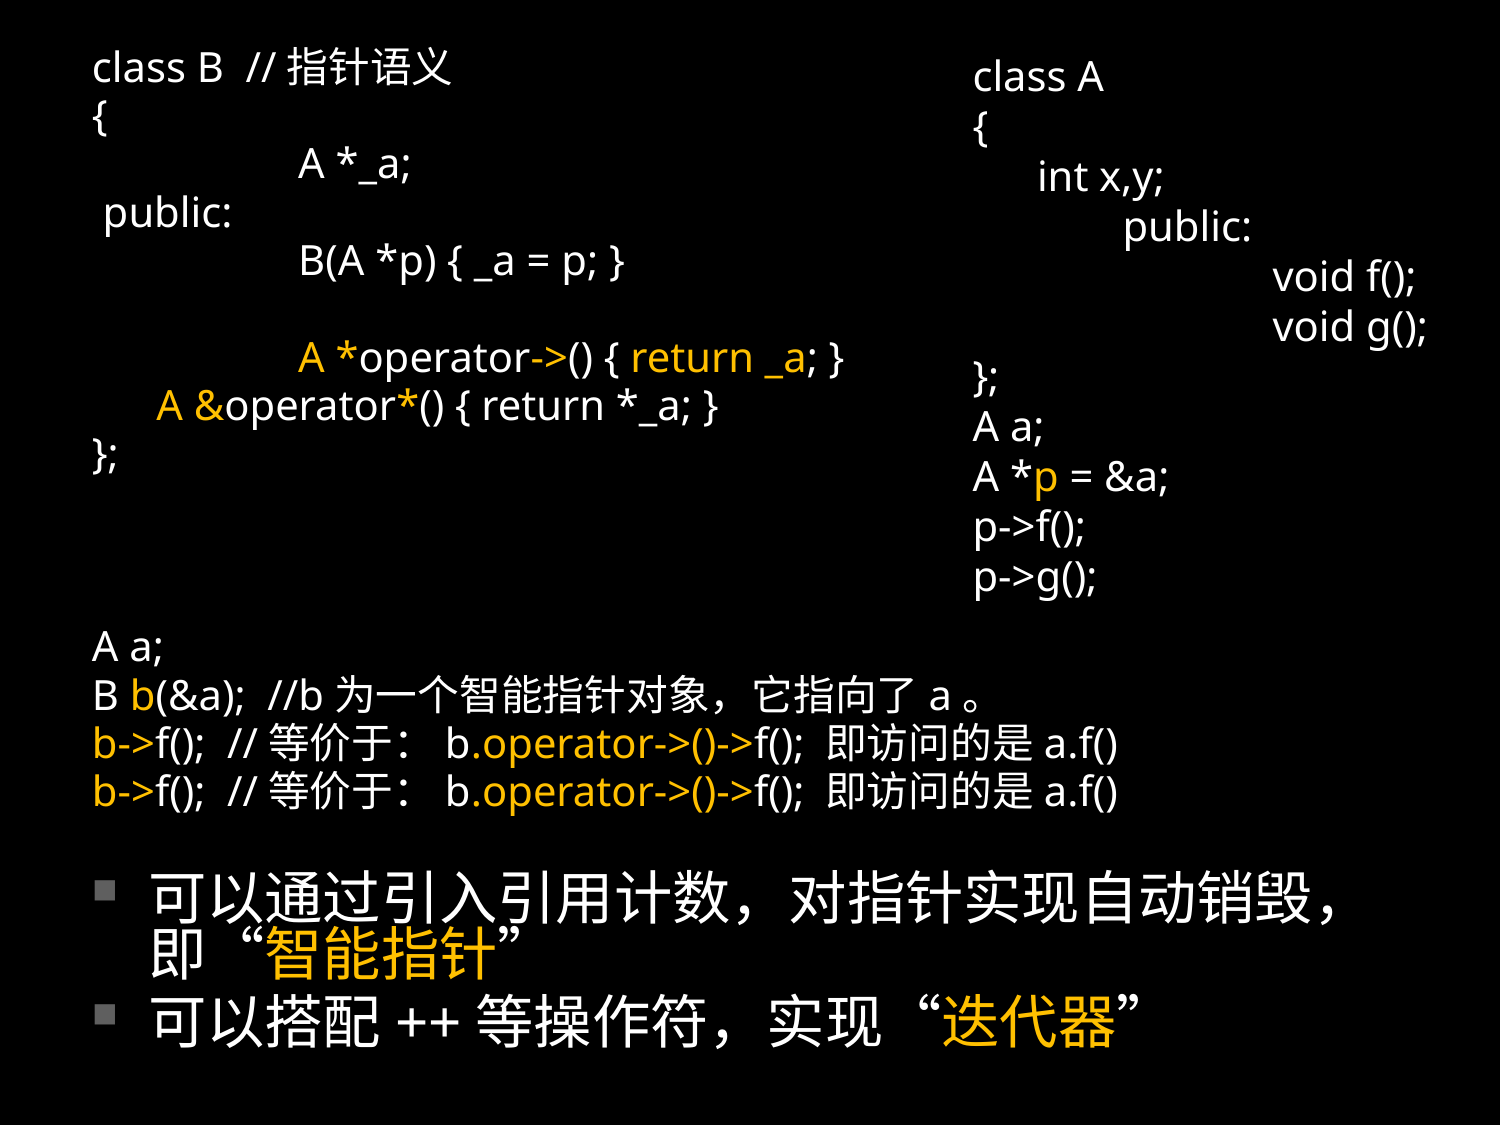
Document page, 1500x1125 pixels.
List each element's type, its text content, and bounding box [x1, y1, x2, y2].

list class B //指针语义 { A *_a; public: B(A *p) { _a = p; } A *operator->() { return _a; } A &operator*() { return *_a; } }; A a; B b(&a); //b为一个智能指针对象，它指向了a。 b->f(); //等价于：b.operator->()->f(); 即访问的是a.f() b->f(); //等价于：b.operator->()->f(); 即访问的是a.f() 可以通过引入引用计数，对指针实现自动销毁，即“智能指针” 可以搭配++等操作符，实现“迭代器” [76, 42, 1428, 1103]
text_box class A { int x,y; public: void f(); void g(); }; A a; A *p = &a; p->f(); p->g(); [957, 42, 1444, 608]
